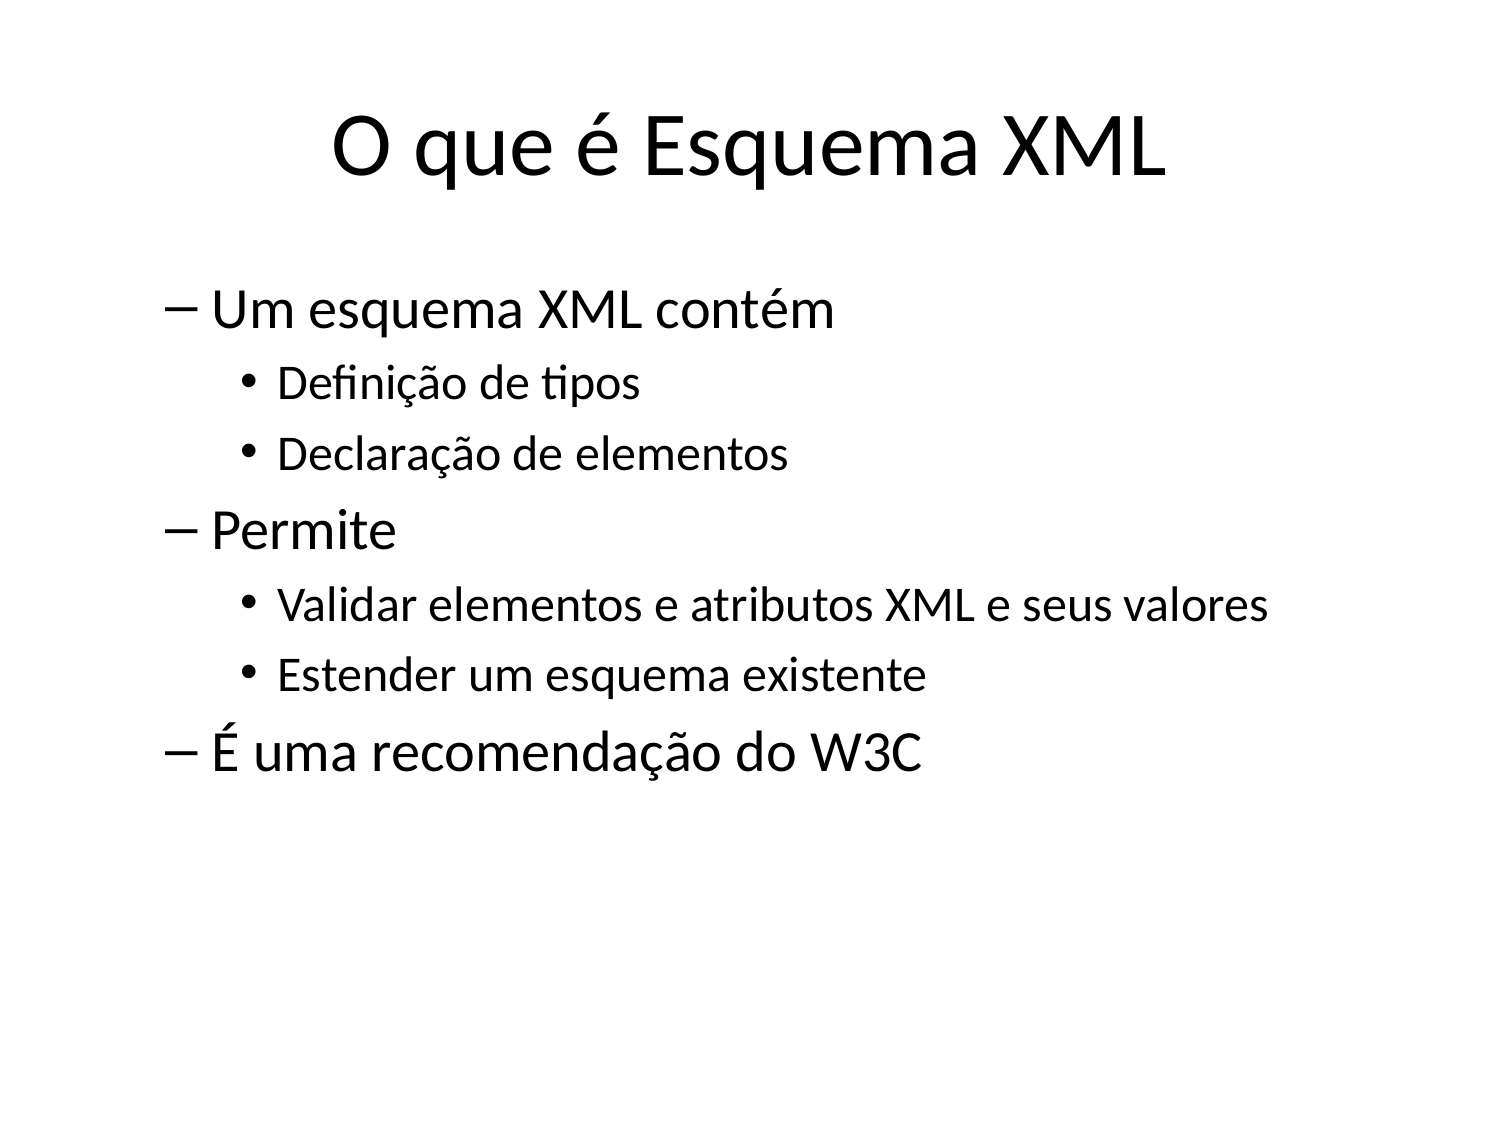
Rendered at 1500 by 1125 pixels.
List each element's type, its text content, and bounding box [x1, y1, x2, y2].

list Um esquema XML contém Definição de tipos Declaração de elementos Permite Validar elementos e atributos XML e seus valores Estender um esquema existente É uma recomendação do W3C [75, 262, 1425, 1005]
title O que é Esquema XML [75, 45, 1425, 233]
